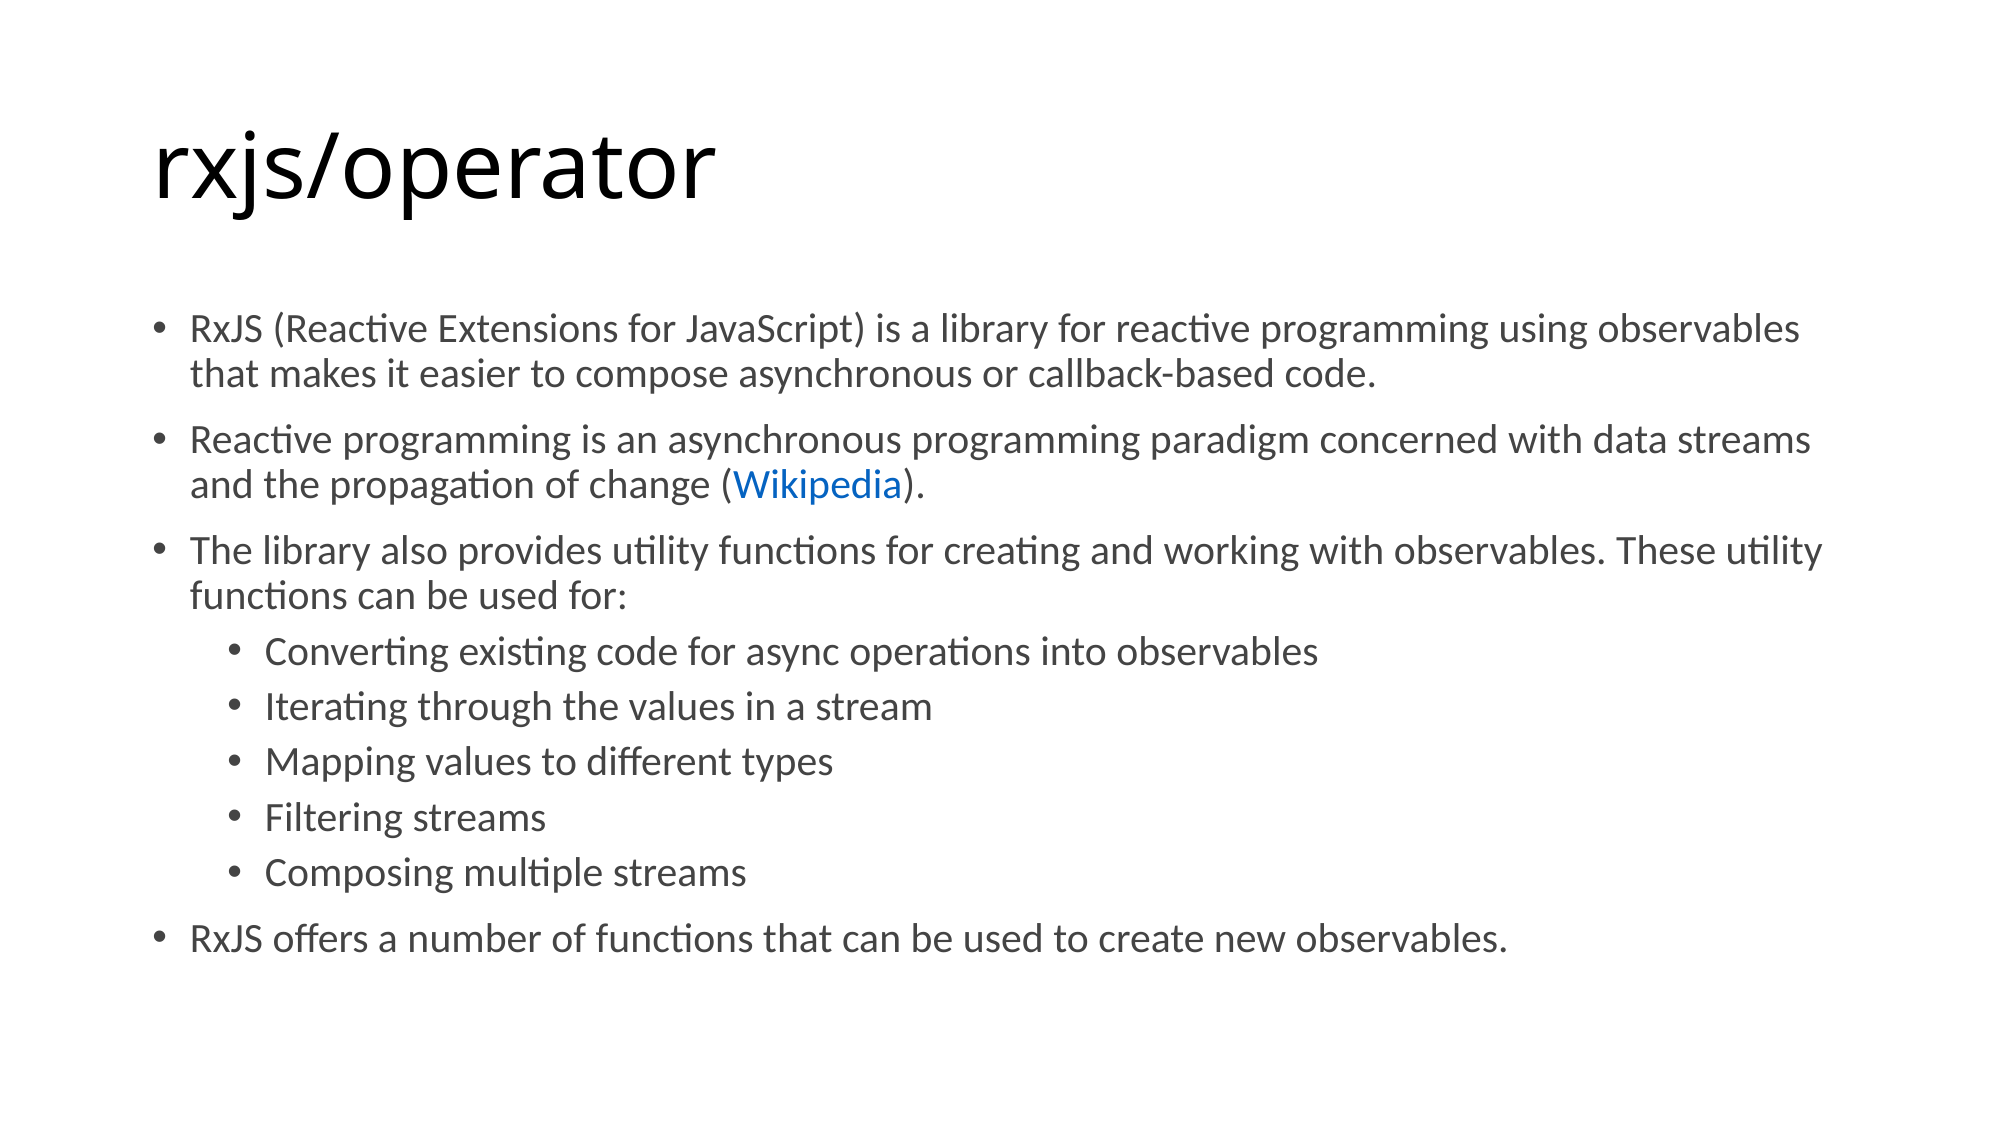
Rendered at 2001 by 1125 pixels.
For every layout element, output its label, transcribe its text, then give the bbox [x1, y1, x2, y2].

list RxJS (Reactive Extensions for JavaScript) is a library for reactive programming using observables that makes it easier to compose asynchronous or callback-based code. Reactive programming is an asynchronous programming paradigm concerned with data streams and the propagation of change (Wikipedia). The library also provides utility functions for creating and working with observables. These utility functions can be used for: Converting existing code for async operations into observables Iterating through the values in a stream Mapping values to different types Filtering streams Composing multiple streams RxJS offers a number of functions that can be used to create new observables. [137, 299, 1863, 1014]
title rxjs/operator [137, 59, 1863, 278]
